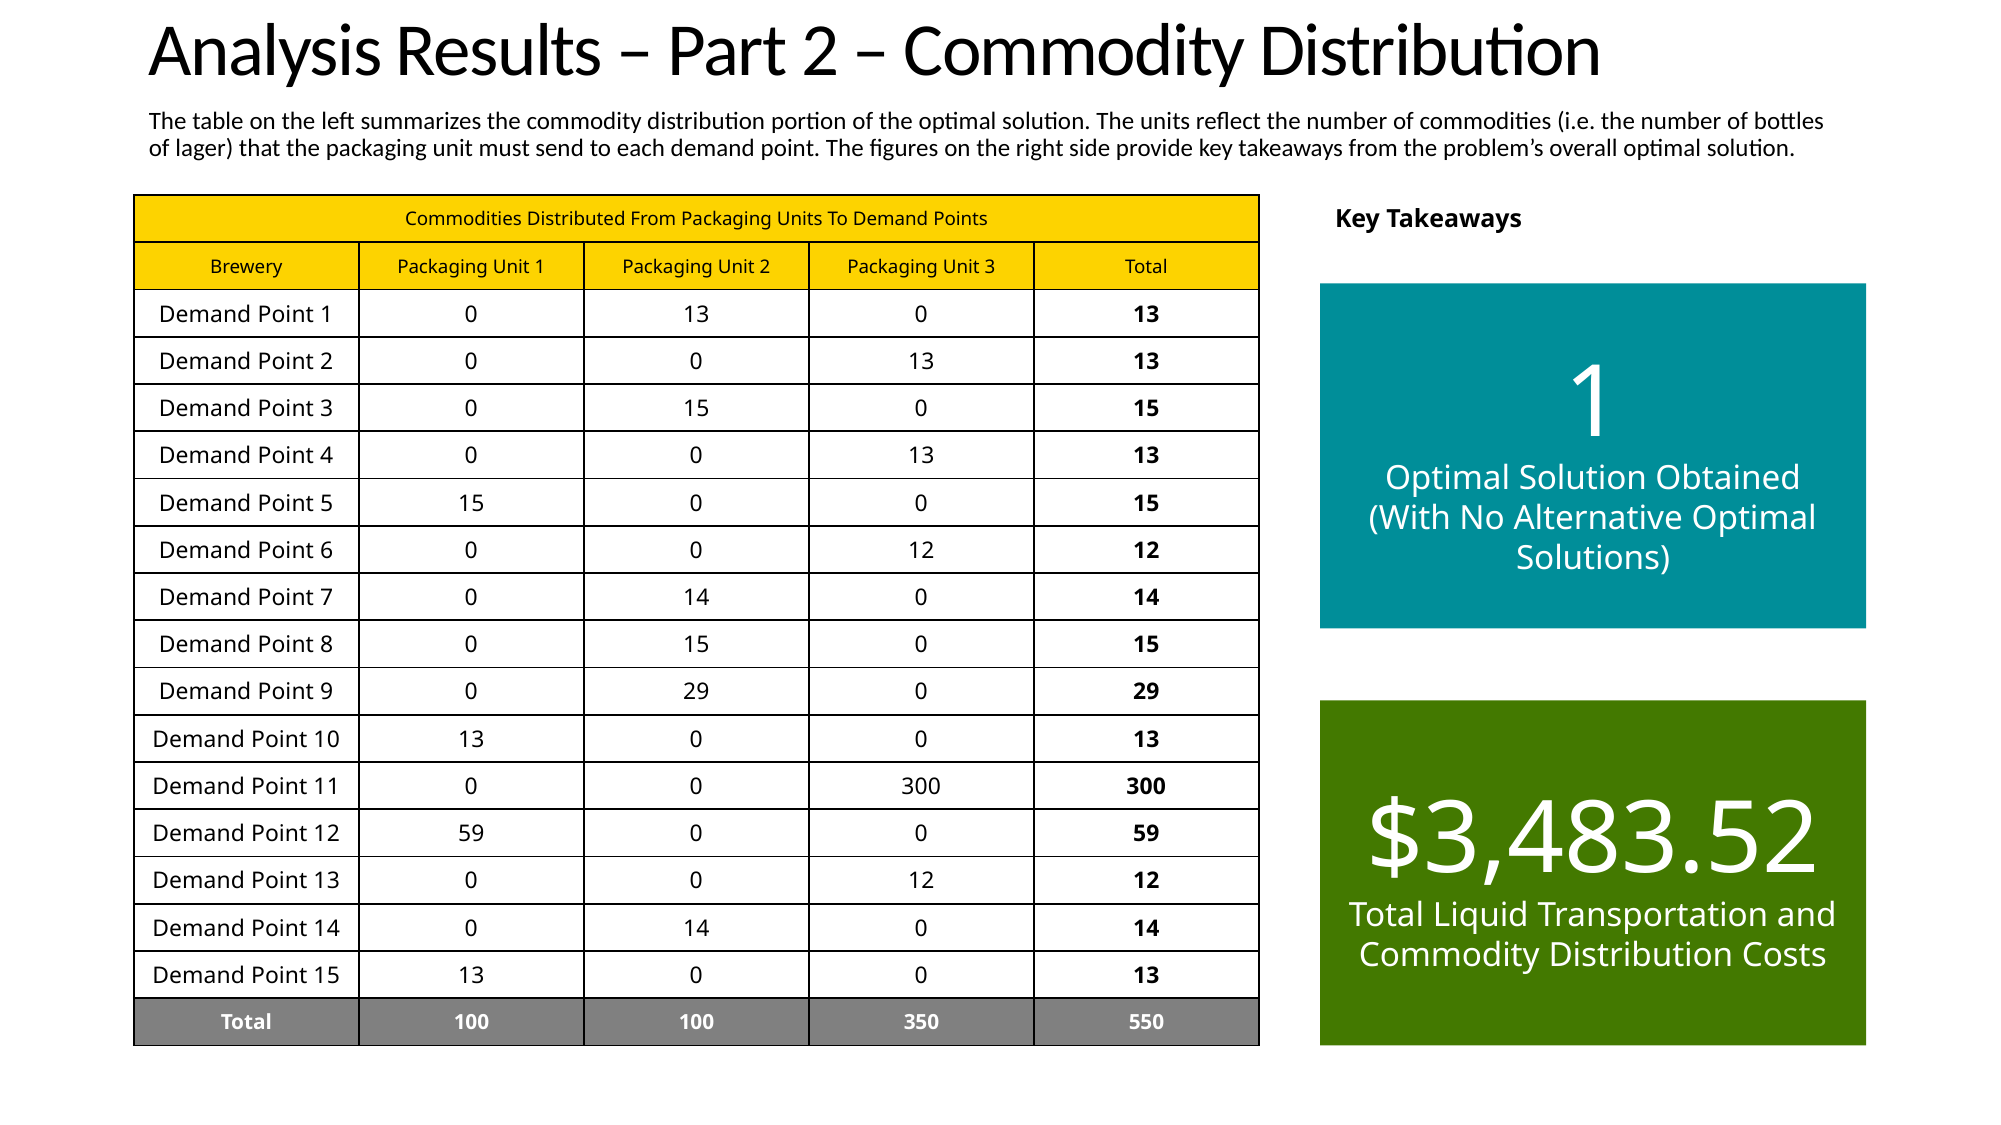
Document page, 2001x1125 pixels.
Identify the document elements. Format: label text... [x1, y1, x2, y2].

table_cell Demand Point 8 [135, 621, 358, 667]
table_cell 0 [360, 527, 583, 572]
table_cell 350 [810, 999, 1033, 1045]
table_cell 0 [585, 810, 808, 856]
table_cell 0 [810, 716, 1033, 761]
table_cell 14 [585, 905, 808, 950]
table_cell 0 [585, 432, 808, 478]
table_cell Demand Point 7 [135, 574, 358, 619]
text_box Key Takeaways [1320, 195, 1859, 240]
table_cell 14 [585, 574, 808, 619]
table_cell 0 [360, 574, 583, 619]
table_cell 59 [360, 810, 583, 856]
table_cell 0 [360, 338, 583, 383]
table_cell Demand Point 6 [135, 527, 358, 572]
table_cell 13 [585, 290, 808, 336]
table_cell 13 [1035, 290, 1258, 336]
table_cell Demand Point 10 [135, 716, 358, 761]
table_cell 0 [810, 905, 1033, 950]
table_cell Demand Point 3 [135, 385, 358, 430]
table_cell 550 [1035, 999, 1258, 1045]
table_cell 0 [810, 810, 1033, 856]
table_cell Demand Point 14 [135, 905, 358, 950]
table_cell 13 [1035, 716, 1258, 761]
table_cell 0 [810, 479, 1033, 525]
table_cell 0 [360, 763, 583, 808]
table_cell 300 [810, 763, 1033, 808]
table_cell Total [135, 999, 358, 1045]
table_cell 13 [1035, 432, 1258, 478]
table_cell 0 [810, 621, 1033, 667]
table_header Commodities Distributed From Packaging Units To Demand Points [135, 196, 1258, 241]
table_cell Demand Point 13 [135, 857, 358, 903]
table_cell Demand Point 15 [135, 952, 358, 997]
table_cell 0 [585, 527, 808, 572]
title Analysis Results – Part 2 – Commodity Distribution [133, 3, 1859, 86]
table_cell 0 [810, 952, 1033, 997]
table_cell 0 [810, 668, 1033, 714]
table_cell Demand Point 12 [135, 810, 358, 856]
table_cell 0 [360, 668, 583, 714]
table_cell 13 [360, 716, 583, 761]
table_cell 12 [810, 527, 1033, 572]
table_cell 0 [360, 621, 583, 667]
list The table on the left summarizes the commodity distribution portion of the optimal solution. The units reflect the number of commodities (i.e. the number of bottles of lager) that the packaging unit must send to each demand point. The figures on the right side provide key takeaways from the problem’s overall optimal solution. [133, 100, 1859, 169]
table_cell 0 [360, 857, 583, 903]
table_cell Demand Point 1 [135, 290, 358, 336]
text_box $3,483.52 Total Liquid Transportation and Commodity Distribution Costs [1319, 699, 1867, 1046]
table_cell 13 [810, 338, 1033, 383]
table_cell 59 [1035, 810, 1258, 856]
table_cell Packaging Unit 1 [360, 243, 583, 289]
table_cell 15 [360, 479, 583, 525]
table_cell Brewery [135, 243, 358, 289]
table_cell 0 [810, 574, 1033, 619]
text_box 1 Optimal Solution Obtained (With No Alternative Optimal Solutions) [1319, 282, 1867, 629]
table_cell 0 [360, 385, 583, 430]
table_cell 15 [1035, 385, 1258, 430]
table_cell 0 [360, 905, 583, 950]
table_cell 15 [1035, 479, 1258, 525]
table_cell 100 [585, 999, 808, 1045]
table_cell 12 [1035, 857, 1258, 903]
table_cell 29 [585, 668, 808, 714]
table_cell 13 [1035, 952, 1258, 997]
table_cell 0 [585, 952, 808, 997]
table_cell Demand Point 11 [135, 763, 358, 808]
table_cell 15 [585, 621, 808, 667]
table_cell 12 [810, 857, 1033, 903]
table_cell 14 [1035, 574, 1258, 619]
table_cell 0 [360, 432, 583, 478]
table_cell 12 [1035, 527, 1258, 572]
table_cell 300 [1035, 763, 1258, 808]
table_cell 0 [585, 716, 808, 761]
table_cell Demand Point 9 [135, 668, 358, 714]
table_cell 0 [810, 385, 1033, 430]
table_cell Demand Point 4 [135, 432, 358, 478]
table_cell 0 [360, 290, 583, 336]
table_cell 14 [1035, 905, 1258, 950]
table_cell 0 [585, 338, 808, 383]
table_cell Demand Point 5 [135, 479, 358, 525]
table_cell Total [1035, 243, 1258, 289]
table_cell 100 [360, 999, 583, 1045]
table_cell 13 [810, 432, 1033, 478]
table_cell 15 [1035, 621, 1258, 667]
table_cell Demand Point 2 [135, 338, 358, 383]
table_cell 0 [585, 763, 808, 808]
table_cell 13 [1035, 338, 1258, 383]
table_cell 0 [810, 290, 1033, 336]
table_cell Packaging Unit 2 [585, 243, 808, 289]
table_cell Packaging Unit 3 [810, 243, 1033, 289]
table_cell 29 [1035, 668, 1258, 714]
table_cell 0 [585, 857, 808, 903]
table_cell 13 [360, 952, 583, 997]
table_cell 0 [585, 479, 808, 525]
table_cell 15 [585, 385, 808, 430]
